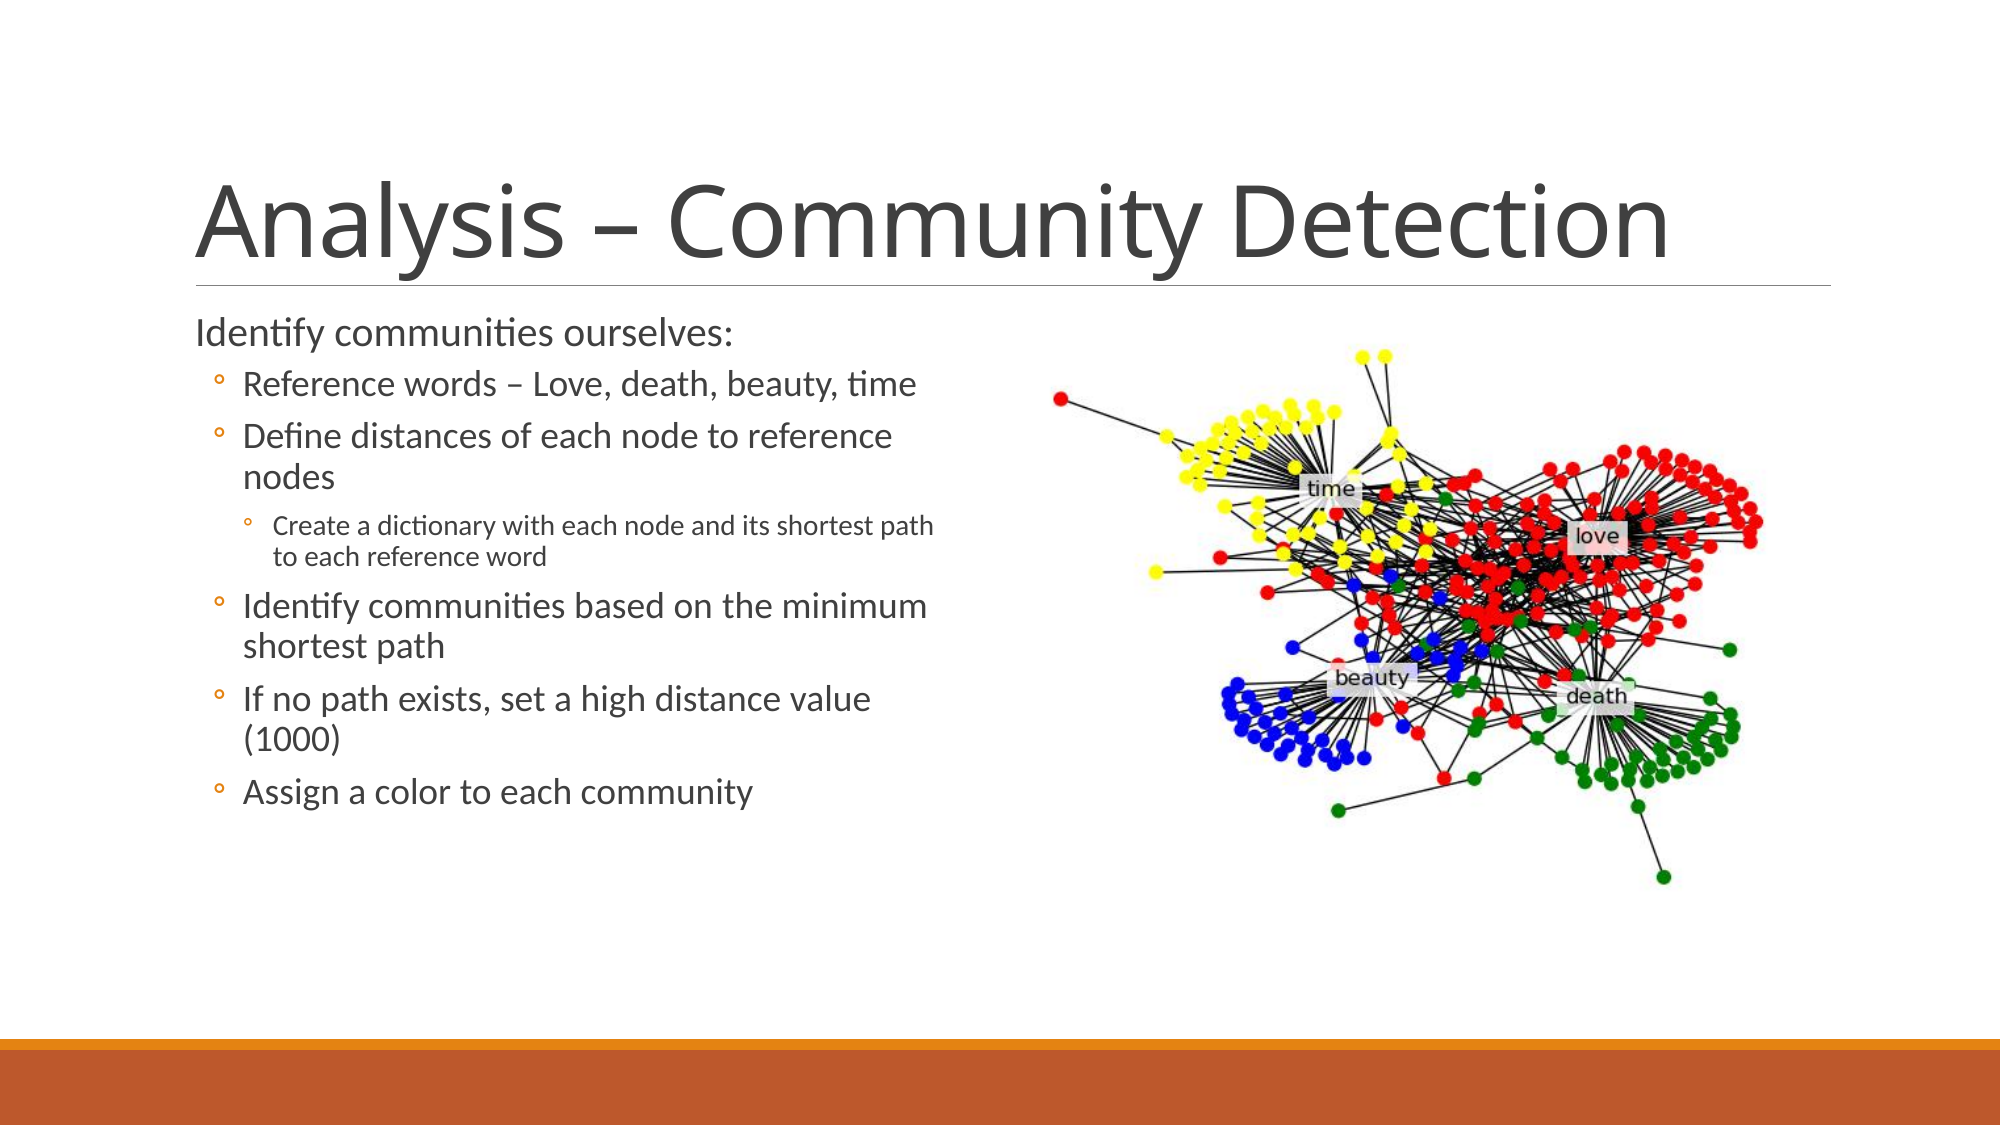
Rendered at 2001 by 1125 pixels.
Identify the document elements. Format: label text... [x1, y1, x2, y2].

title Analysis – Community Detection [180, 47, 1830, 285]
list Identify communities ourselves: Reference words – Love, death, beauty, time Define distances of each node to reference nodes Create a dictionary with each node and its shortest path to each reference word Identify communities based on the minimum shortest path If no path exists, set a high distance value (1000) Assign a color to each community [180, 302, 946, 963]
picture [987, 301, 1829, 932]
